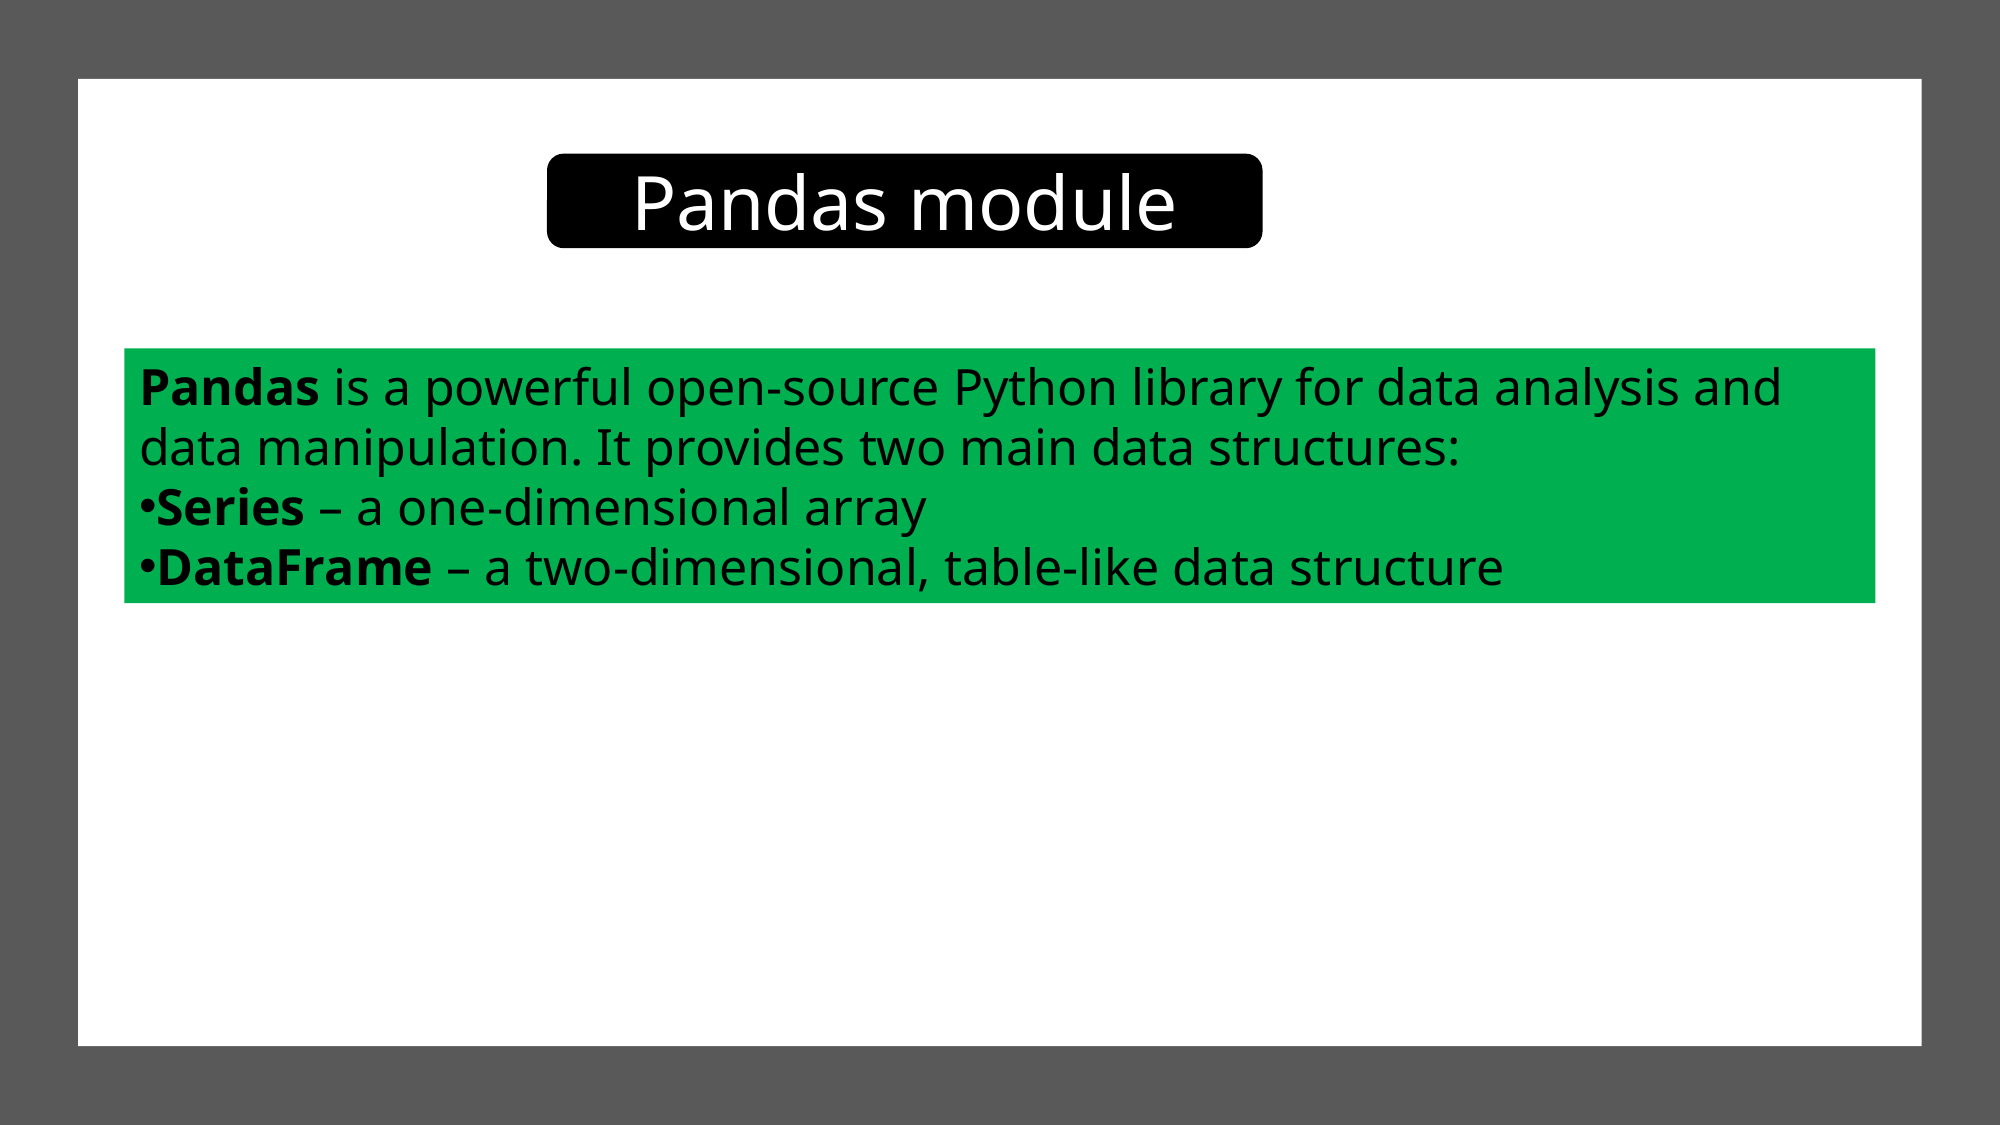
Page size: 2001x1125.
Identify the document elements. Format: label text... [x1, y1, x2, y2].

text_box [77, 77, 1923, 1048]
text_box [0, 0, 2000, 1125]
text_box Pandas is a powerful open-source Python library for data analysis and data manipulation. It provides two main data structures: Series – a one-dimensional array DataFrame – a two-dimensional, table-like data structure [124, 348, 1876, 604]
text_box Pandas module [546, 153, 1263, 249]
